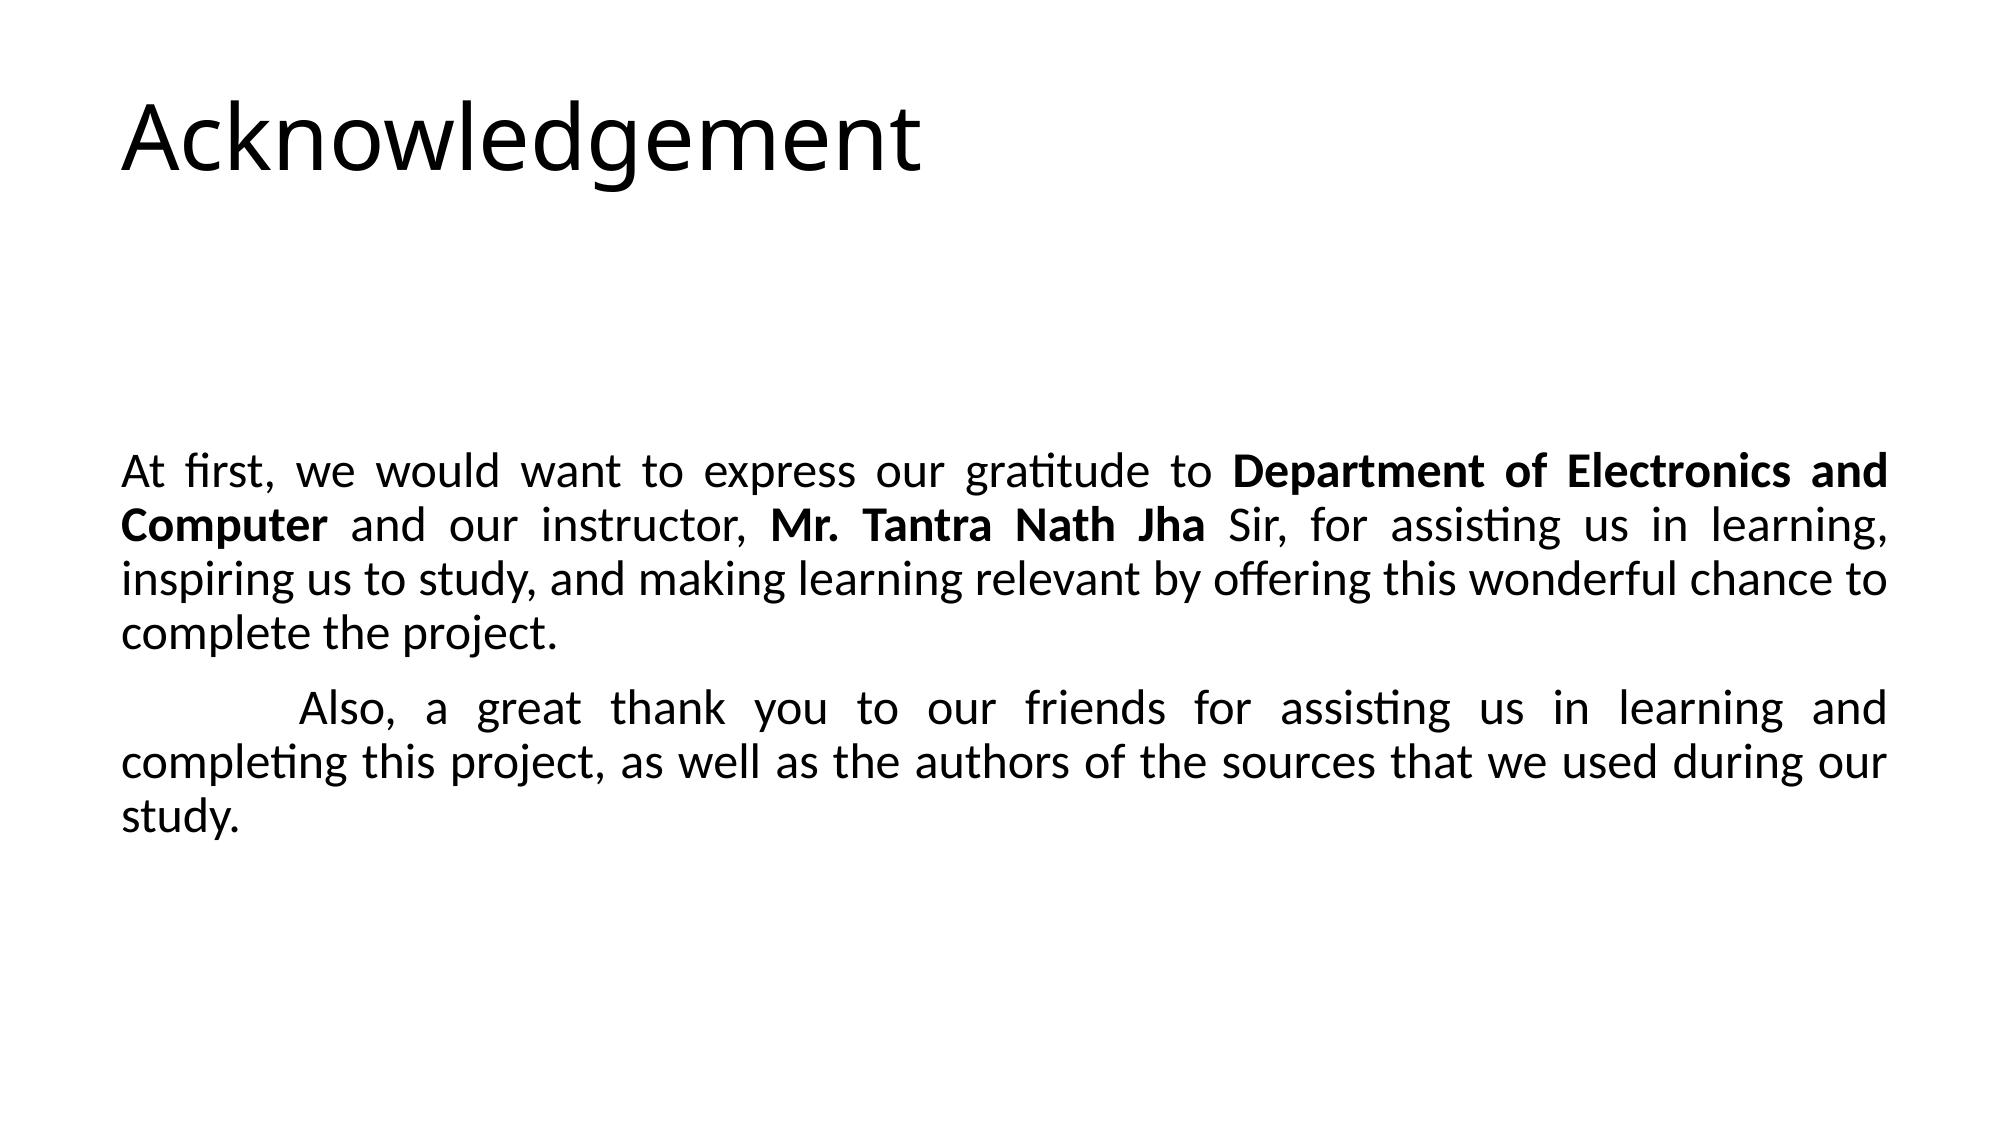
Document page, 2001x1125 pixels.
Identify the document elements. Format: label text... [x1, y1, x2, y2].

list At first, we would want to express our gratitude to Department of Electronics and Computer and our instructor, Mr. Tantra Nath Jha Sir, for assisting us in learning, inspiring us to study, and making learning relevant by offering this wonderful chance to complete the project. Also, a great thank you to our friends for assisting us in learning and completing this project, as well as the authors of the sources that we used during our study. [106, 355, 1905, 1009]
title Acknowledgement [106, 74, 1649, 207]
